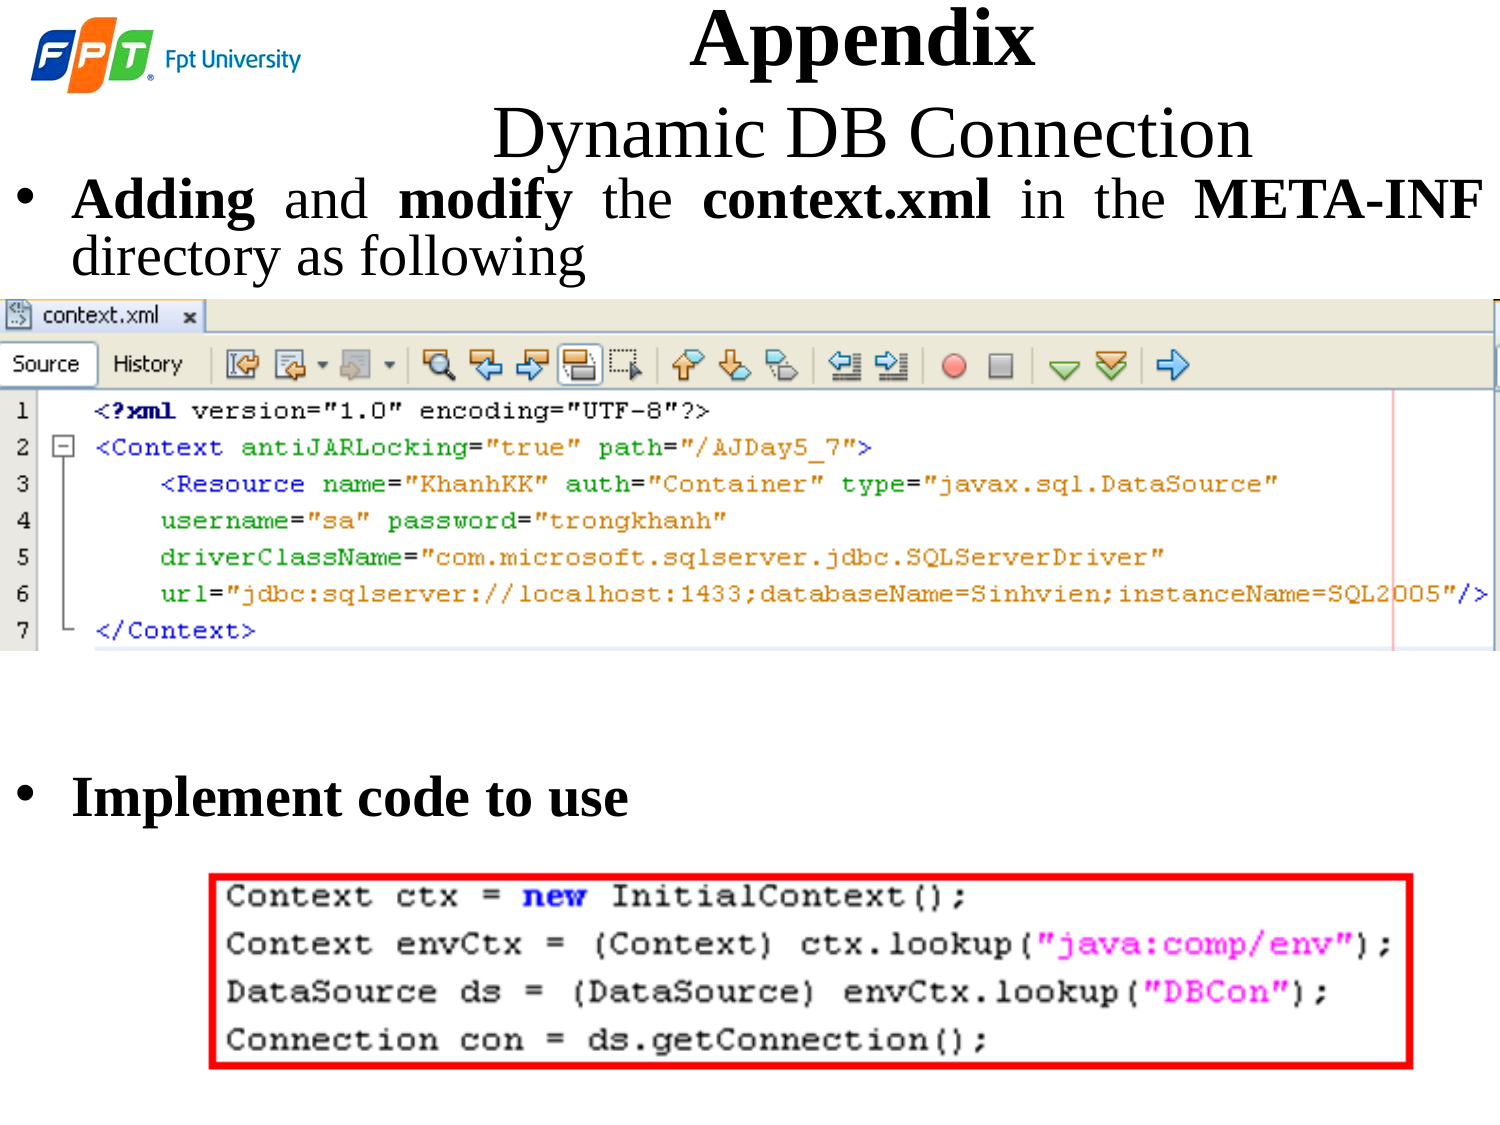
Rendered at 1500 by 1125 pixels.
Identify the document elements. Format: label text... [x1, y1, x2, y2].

list Adding and modify the context.xml in the META-INF directory as following Implement code to use [0, 657, 1500, 1087]
picture [194, 865, 1427, 1086]
picture [0, 299, 1500, 651]
title Appendix Dynamic DB Connection [246, 0, 1500, 155]
picture [0, 0, 246, 122]
list Adding and modify the context.xml in the META-INF directory as following Implement code to use [0, 166, 1500, 298]
